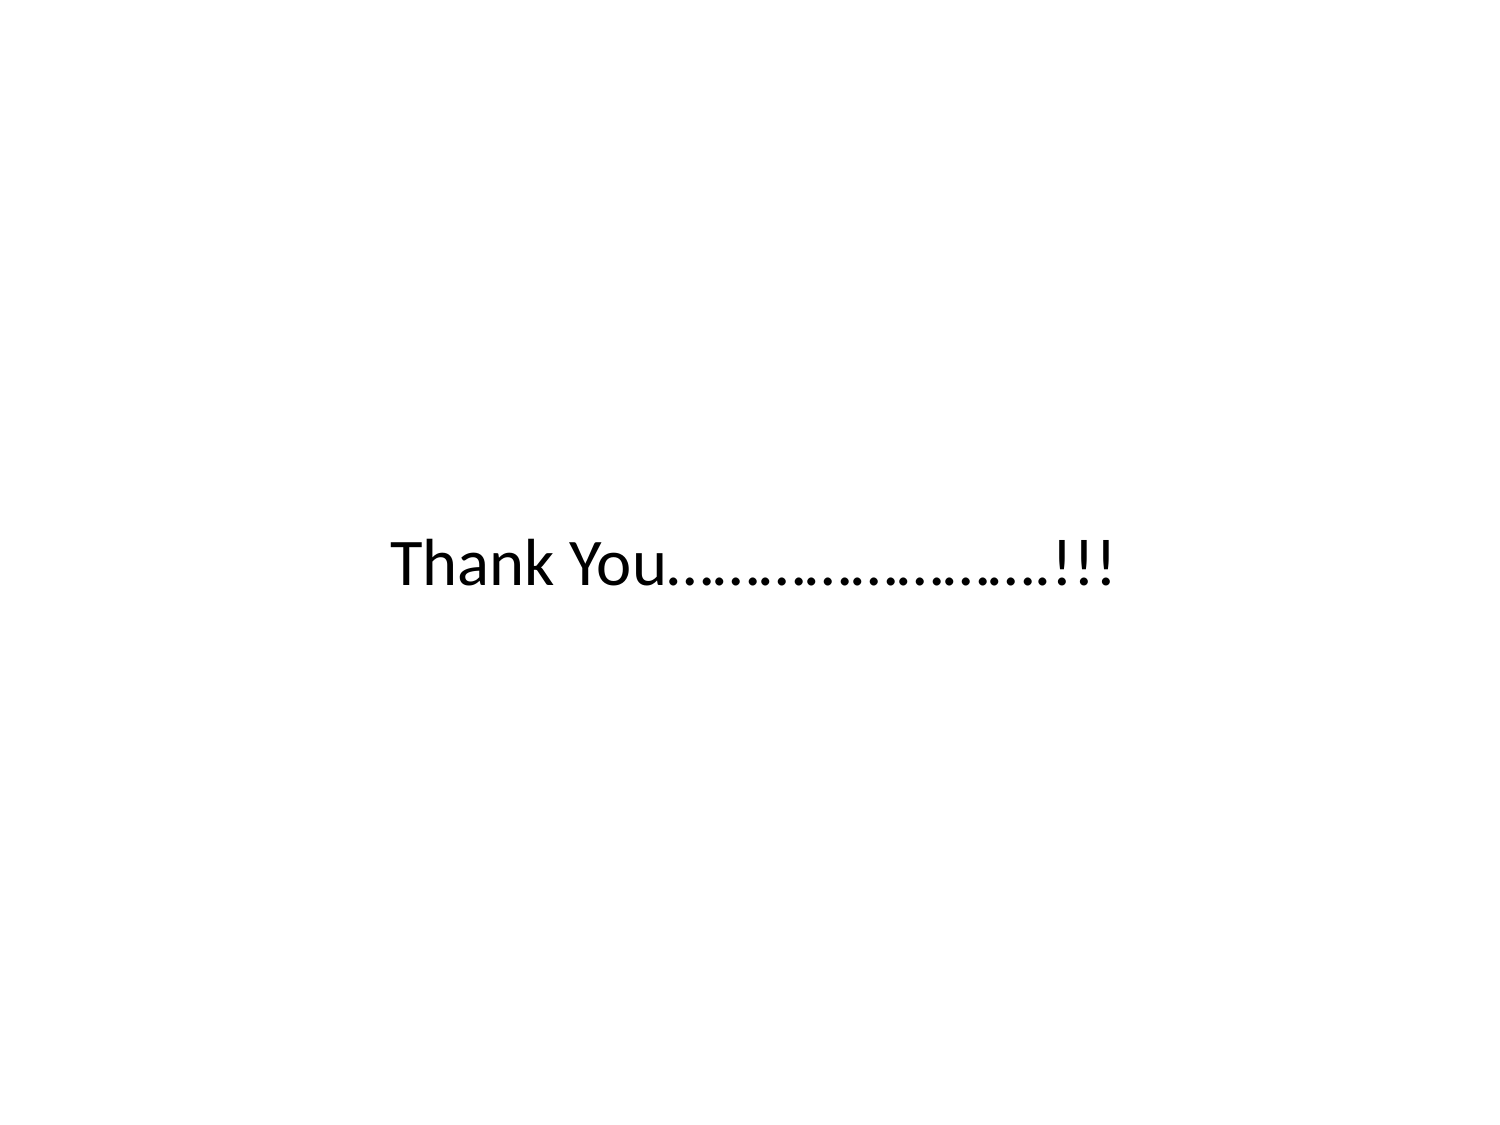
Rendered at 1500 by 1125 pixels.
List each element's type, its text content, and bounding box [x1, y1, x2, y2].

list Thank You…………………….!!! [75, 324, 1425, 1068]
